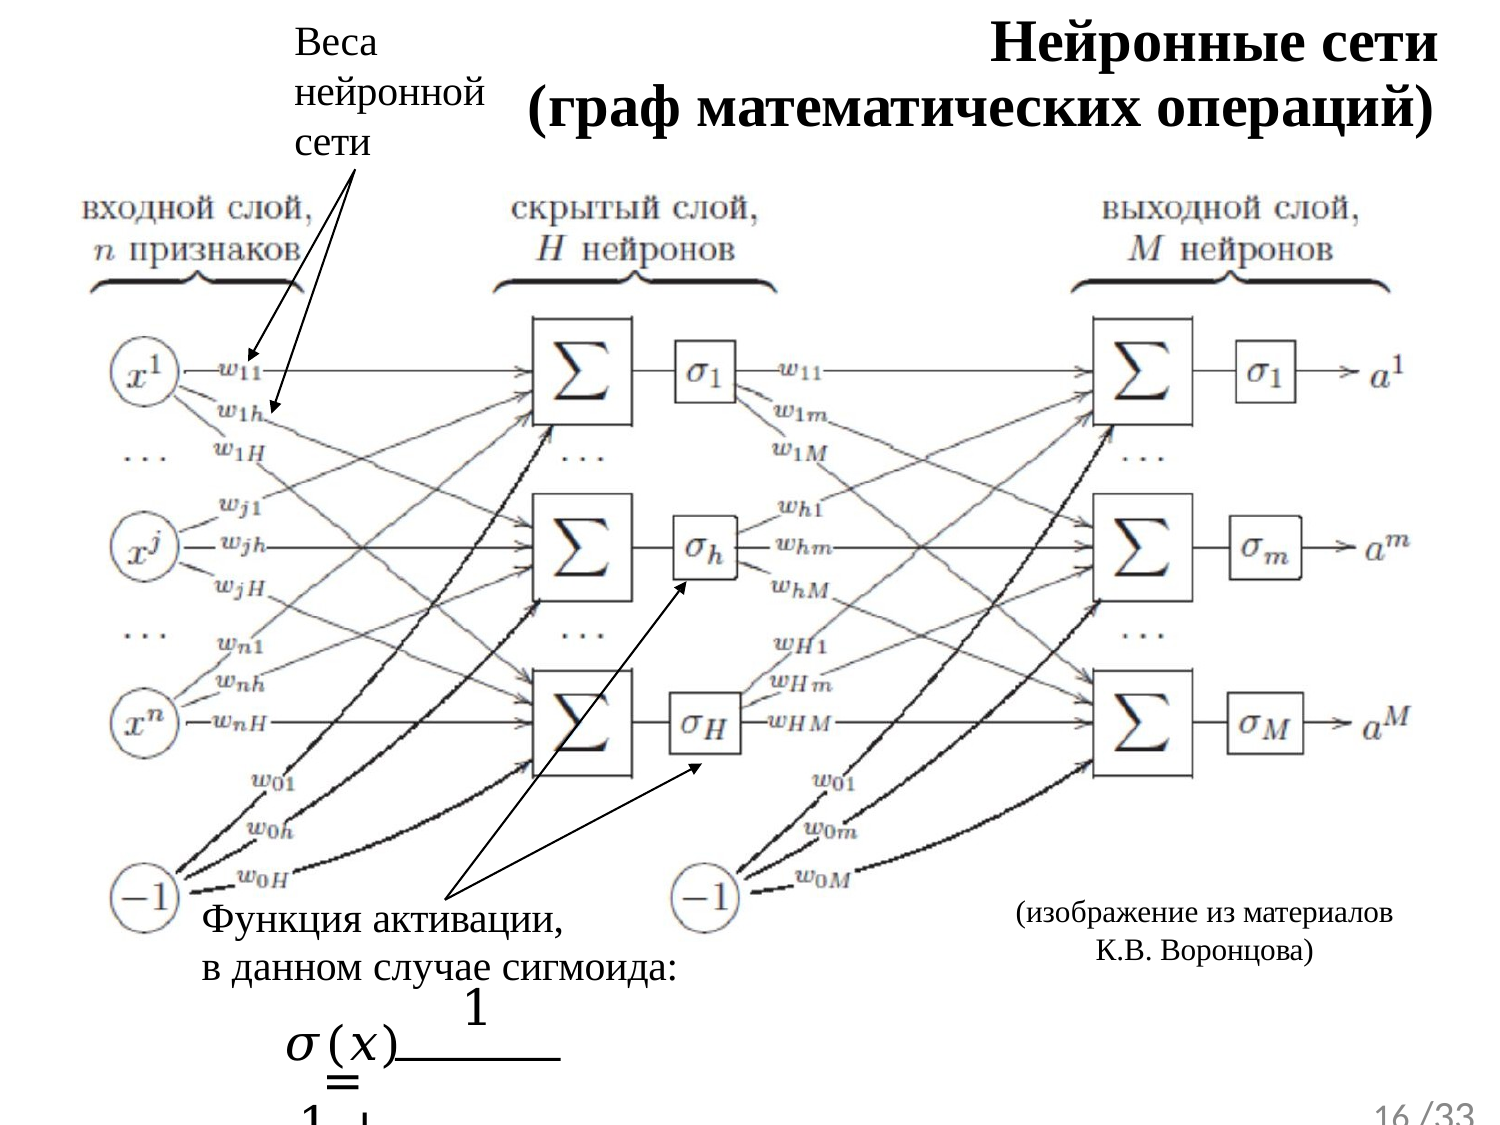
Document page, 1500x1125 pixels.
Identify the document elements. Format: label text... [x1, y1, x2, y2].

title Нейронные сети (граф математических операций) [525, 0, 1444, 196]
text_box [342, 168, 357, 190]
picture [76, 191, 1413, 942]
text_box Функция активации, в данном случае сигмоида: 1 𝜎(𝑥) = 1 + 𝑒−𝑥 [195, 951, 687, 1125]
text_box Веса нейронной сети [292, 11, 490, 164]
text_box (изображение из материалов К.В. Воронцова) [1012, 951, 1397, 967]
text_box 16 /33 [1370, 1065, 1484, 1125]
